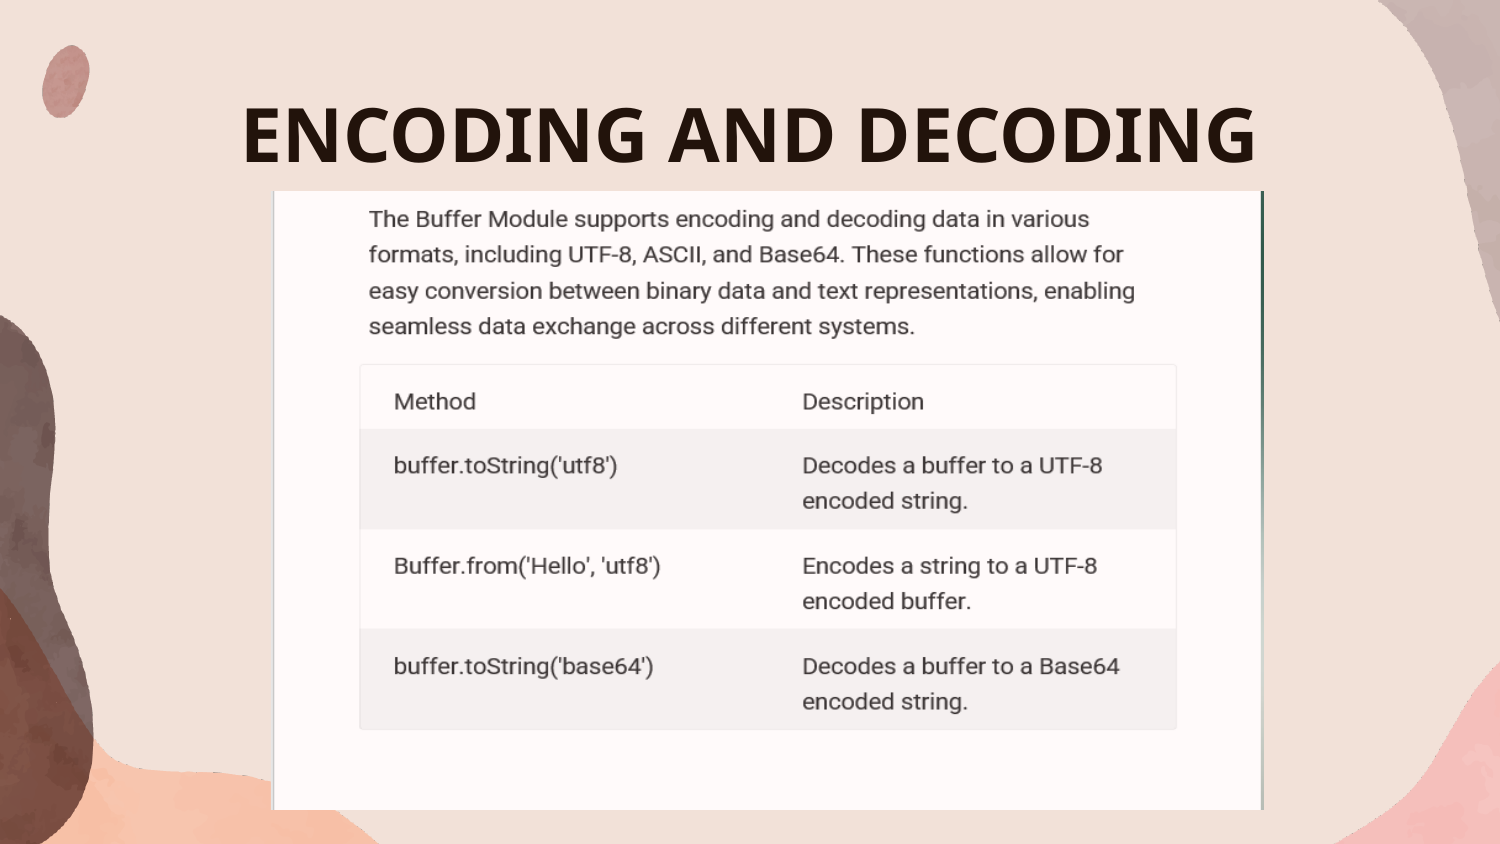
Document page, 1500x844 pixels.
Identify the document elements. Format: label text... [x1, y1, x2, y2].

picture [0, 0, 1500, 844]
title ENCODING AND DECODING BUFFERS [118, 72, 1382, 167]
